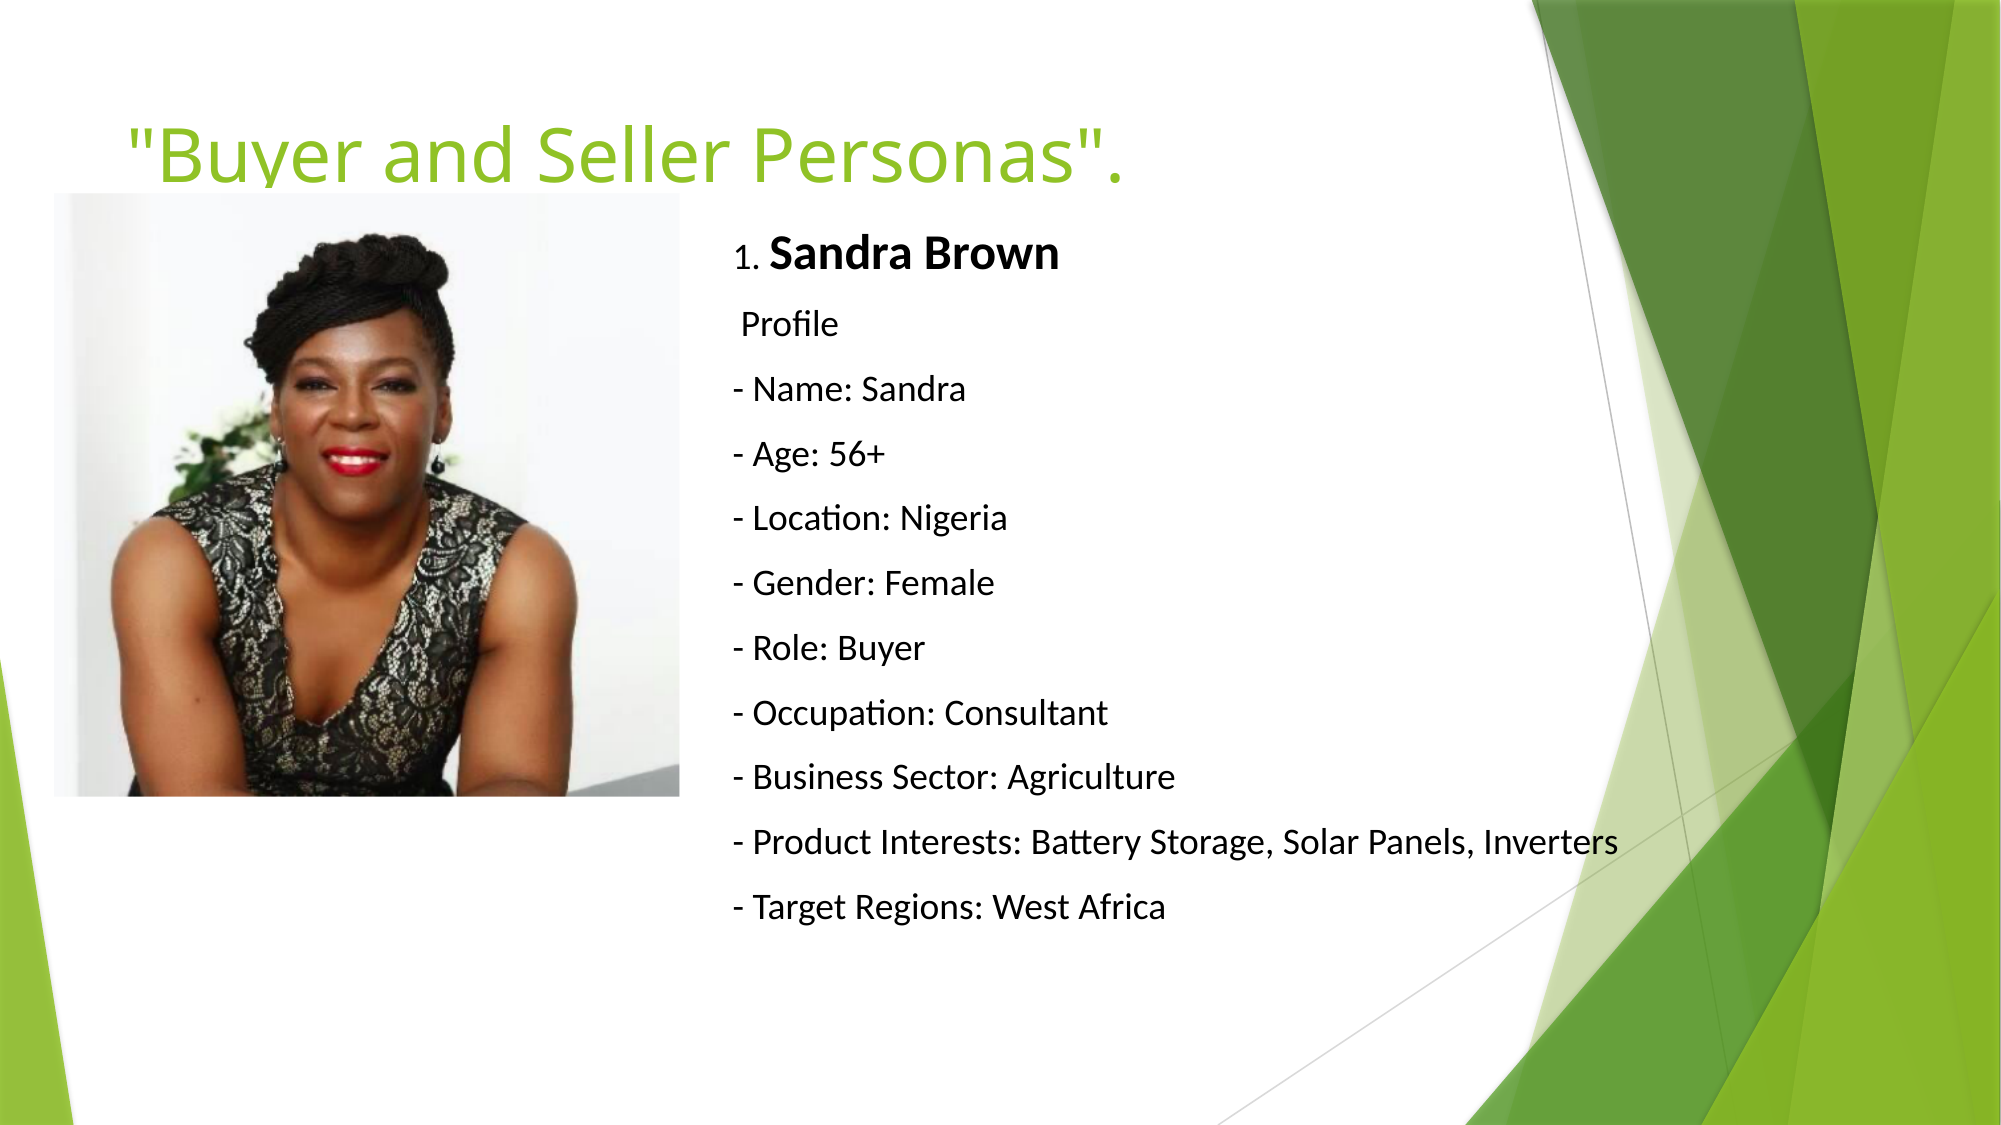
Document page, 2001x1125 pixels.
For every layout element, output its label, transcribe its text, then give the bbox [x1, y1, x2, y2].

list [53, 187, 719, 809]
title "Buyer and Seller Personas". [111, 99, 1522, 207]
text_box 1. Sandra Brown Profile - Name: Sandra - Age: 56+ - Location: Nigeria - Gender: Female - Role: Buyer - Occupation: Consultant - Business Sector: Agriculture - Product Interests: Battery Storage, Solar Panels, Inverters - Target Regions: West Africa [717, 207, 1664, 935]
